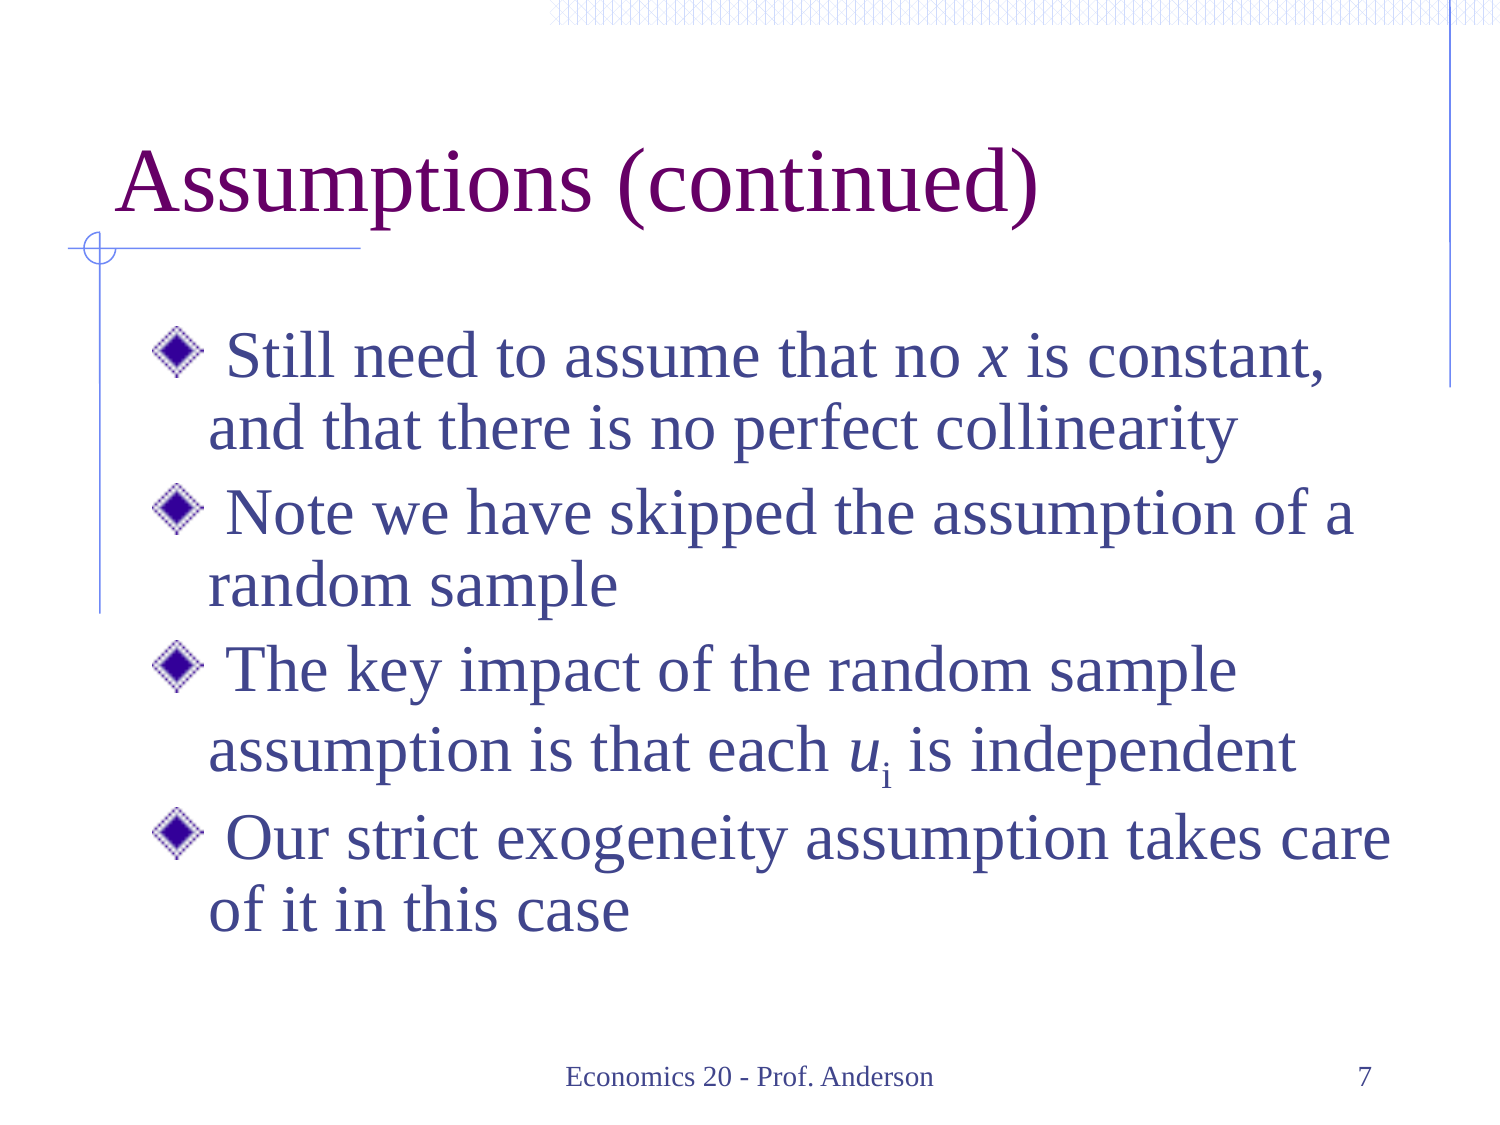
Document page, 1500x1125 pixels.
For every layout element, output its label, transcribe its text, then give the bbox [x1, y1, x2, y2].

title Assumptions (continued) [99, 50, 1375, 238]
slide_number 7 [1074, 1025, 1388, 1100]
picture [152, 483, 204, 535]
footer Economics 20 - Prof. Anderson [512, 1025, 988, 1100]
picture [152, 640, 204, 693]
picture [152, 807, 204, 860]
list Still need to assume that no x is constant, and that there is no perfect collinearity Note we have skipped the assumption of a random sample The key impact of the random sample assumption is that each ui is independent Our strict exogeneity assumption takes care of it in this case [137, 312, 1413, 988]
picture [152, 326, 204, 378]
